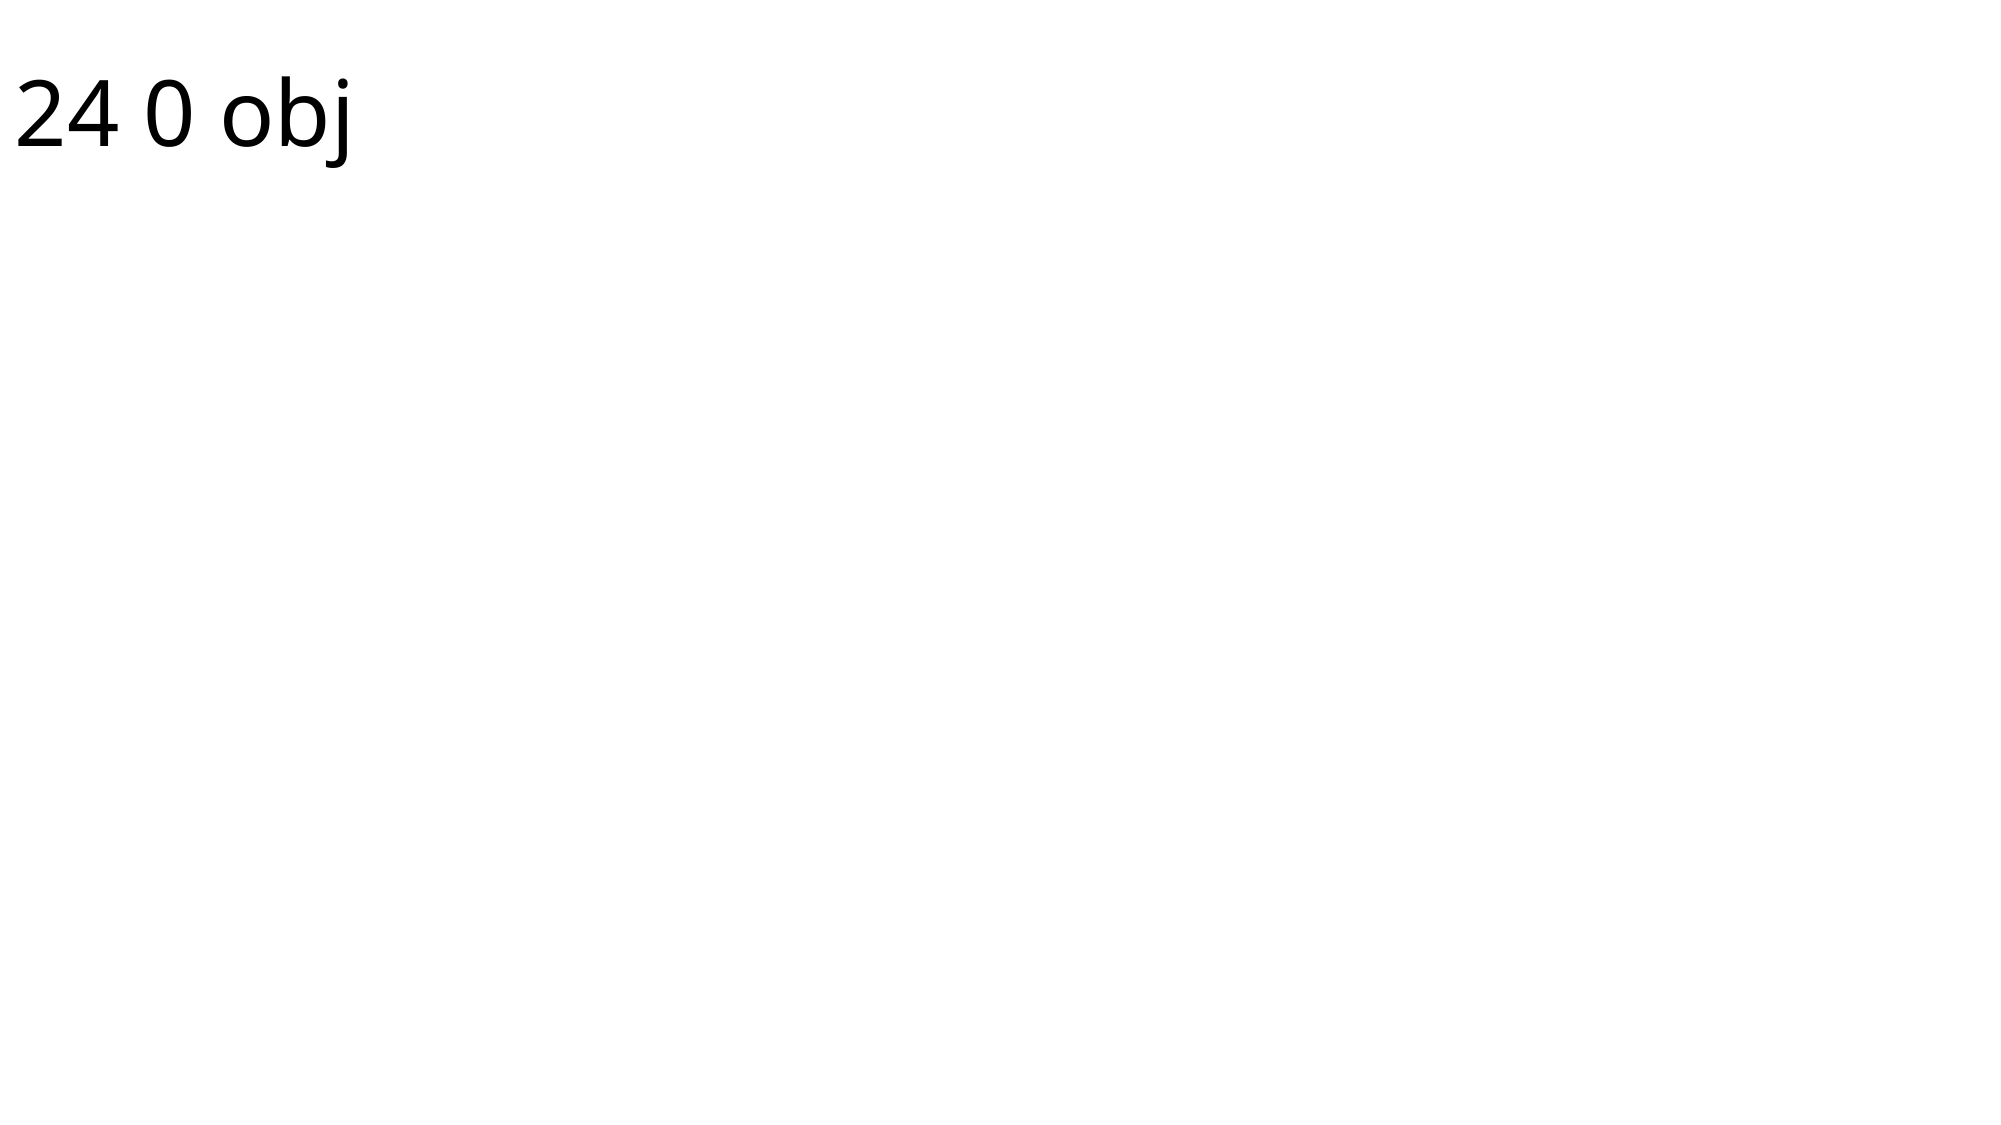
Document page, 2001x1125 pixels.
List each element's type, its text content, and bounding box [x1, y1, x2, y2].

title 24 0 obj [0, 59, 1725, 278]
